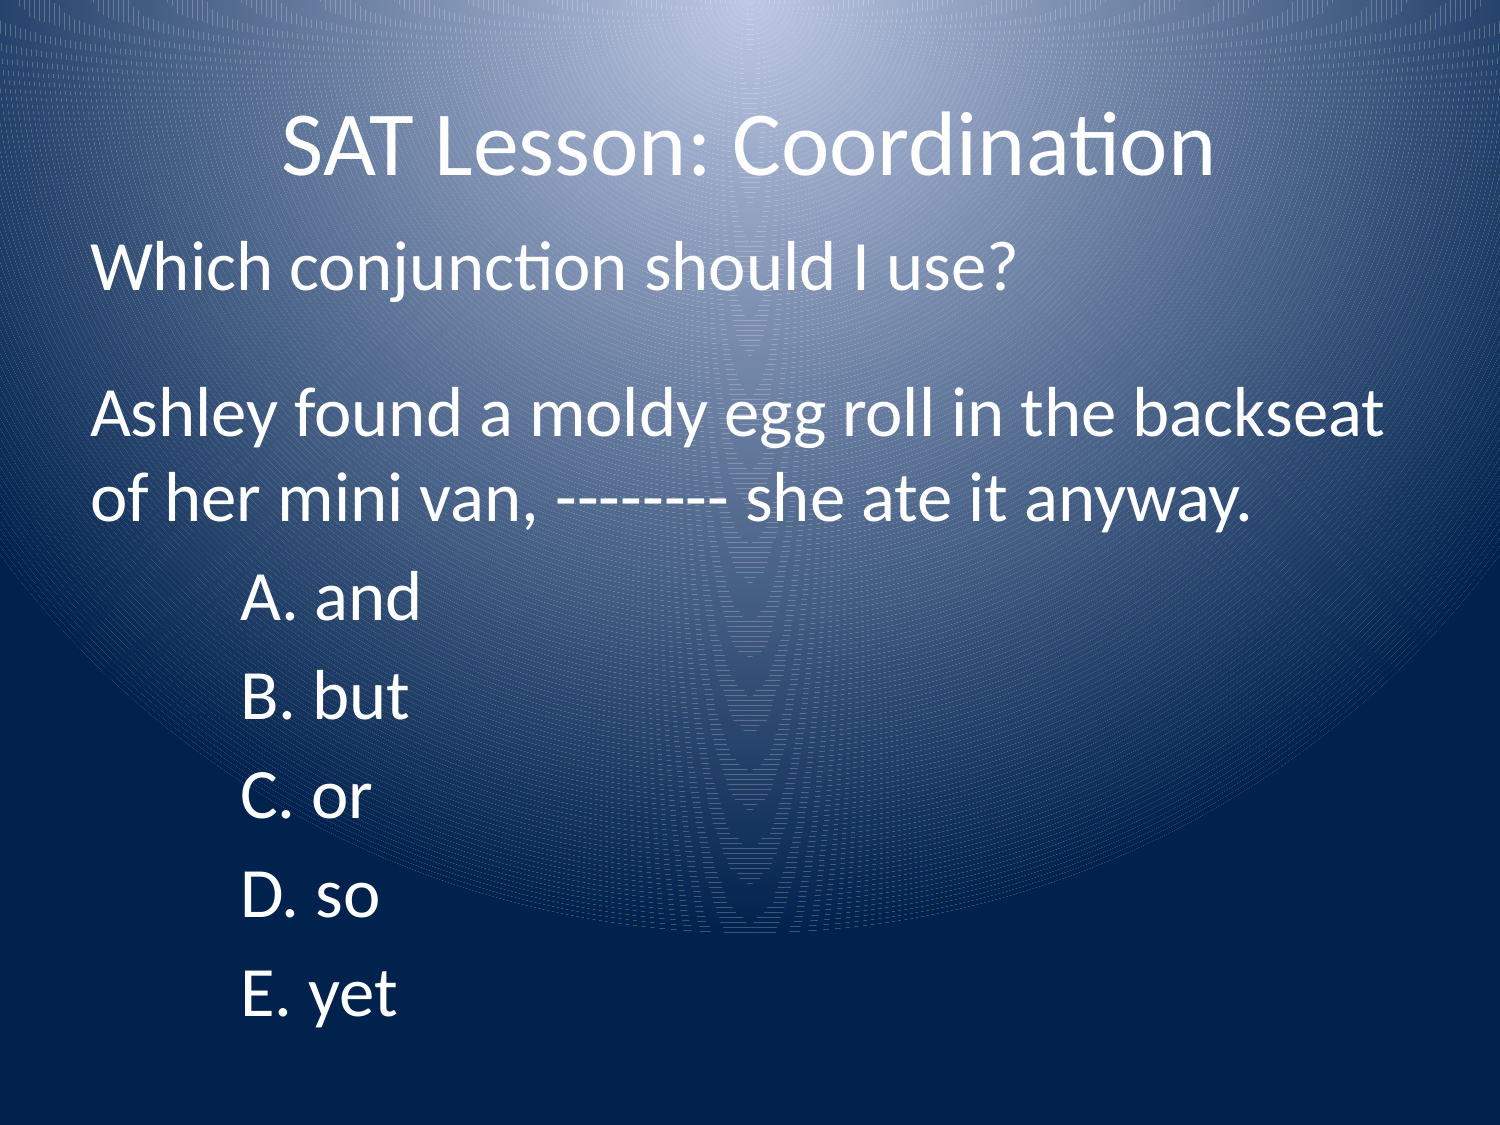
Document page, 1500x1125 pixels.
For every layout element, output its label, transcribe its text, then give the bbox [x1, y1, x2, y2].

title SAT Lesson: Coordination [74, 44, 1426, 212]
list Which conjunction should I use? Ashley found a moldy egg roll in the backseat of her mini van, -------- she ate it anyway. A. and B. but C. or D. so E. yet [74, 212, 1426, 1043]
